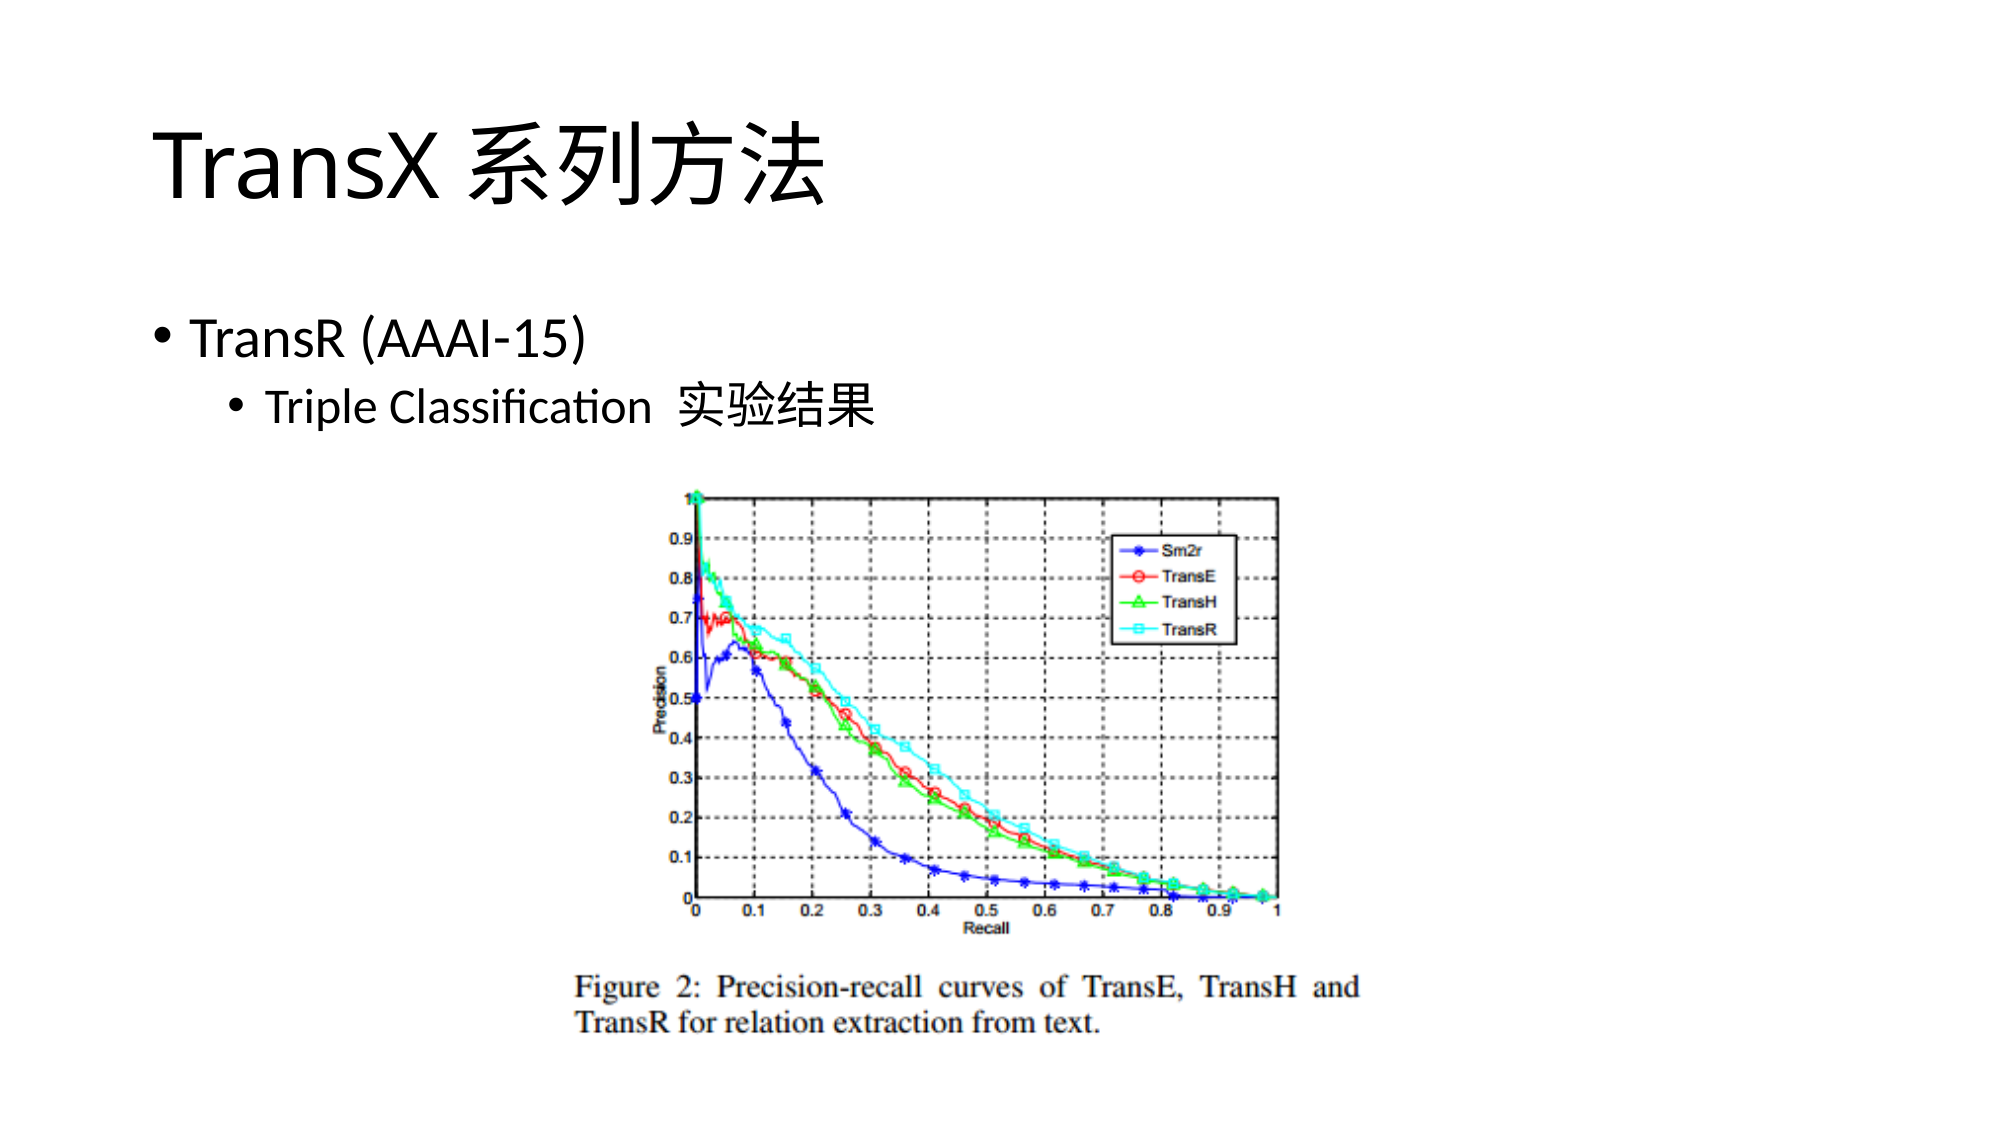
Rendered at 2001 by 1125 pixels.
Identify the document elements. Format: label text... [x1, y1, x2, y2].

picture [527, 456, 1402, 1039]
title TransX系列方法 [137, 59, 1863, 278]
list TransR (AAAI-15) Triple Classification 实验结果 [137, 299, 1863, 1014]
